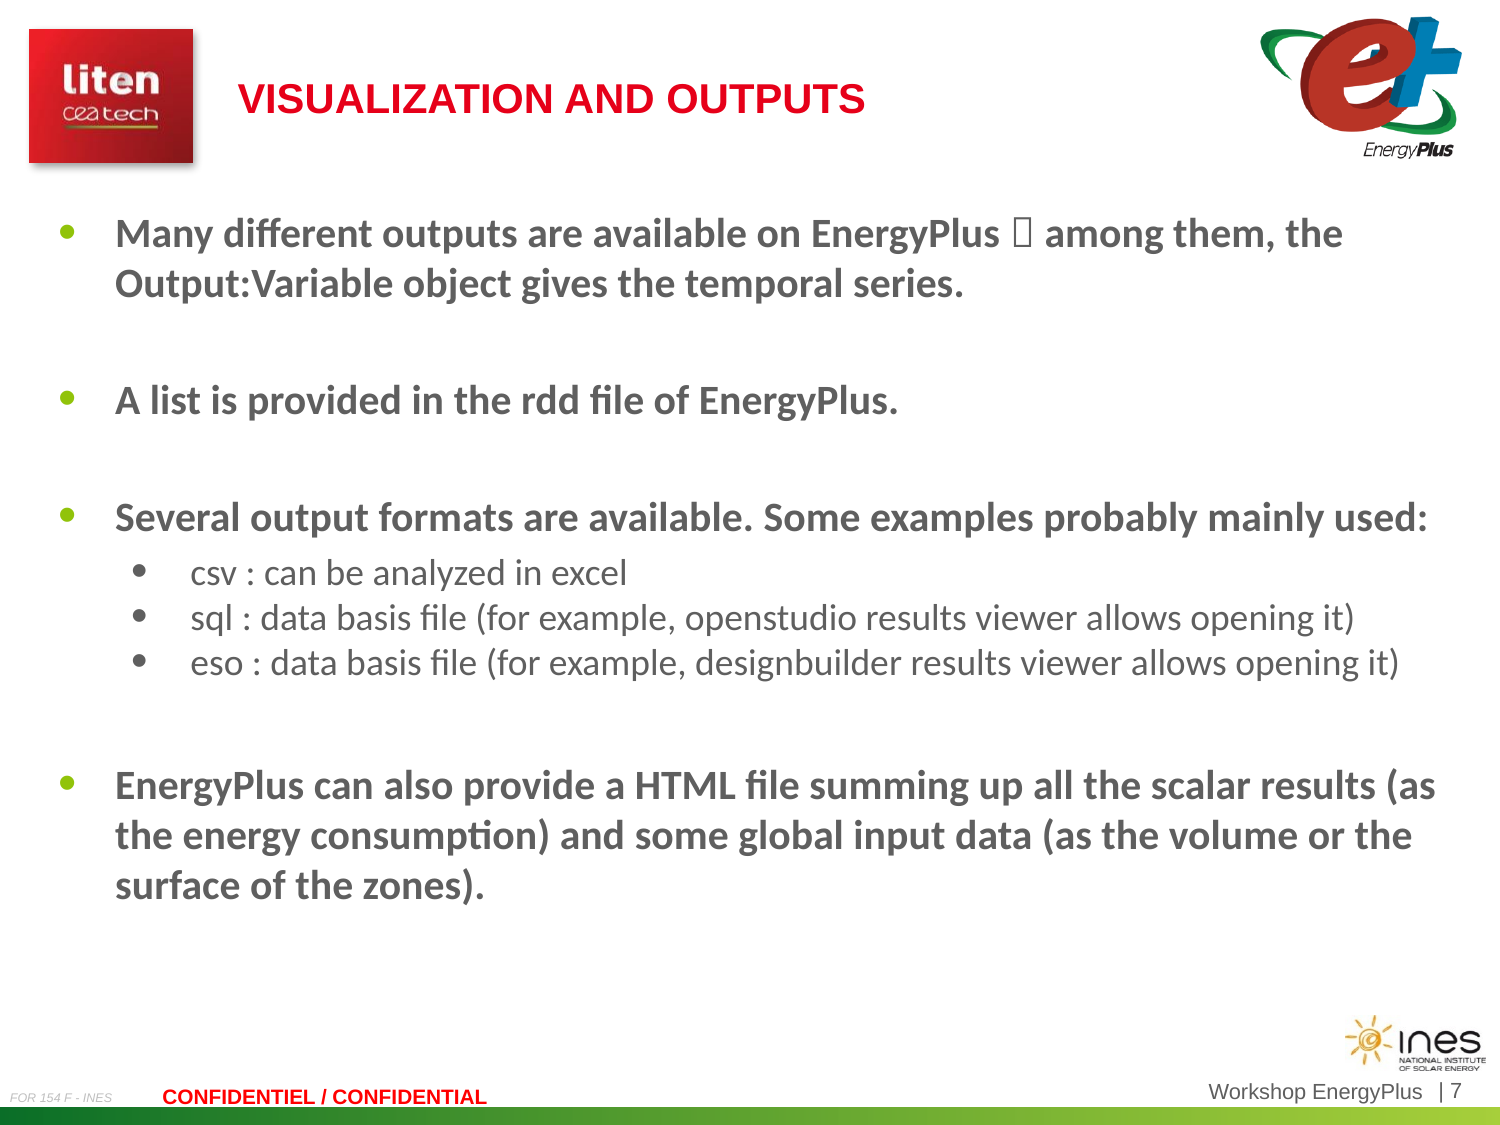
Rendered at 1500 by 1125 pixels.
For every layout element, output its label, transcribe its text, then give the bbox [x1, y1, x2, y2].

picture [29, 29, 193, 163]
list Visualization and outputs [237, 33, 1441, 161]
picture [1345, 1015, 1486, 1071]
picture [1257, 14, 1464, 163]
list Many different outputs are available on EnergyPlus  among them, the Output:Variable object gives the temporal series. A list is provided in the rdd file of EnergyPlus. Several output formats are available. Some examples probably mainly used: csv : can be analyzed in excel sql : data basis file (for example, openstudio results viewer allows opening it) eso : data basis file (for example, designbuilder results viewer allows opening it) EnergyPlus can also provide a HTML file summing up all the scalar results (as the energy consumption) and some global input data (as the volume or the surface of the zones). [58, 206, 1441, 1012]
footer Workshop EnergyPlus [0, 1077, 1424, 1105]
